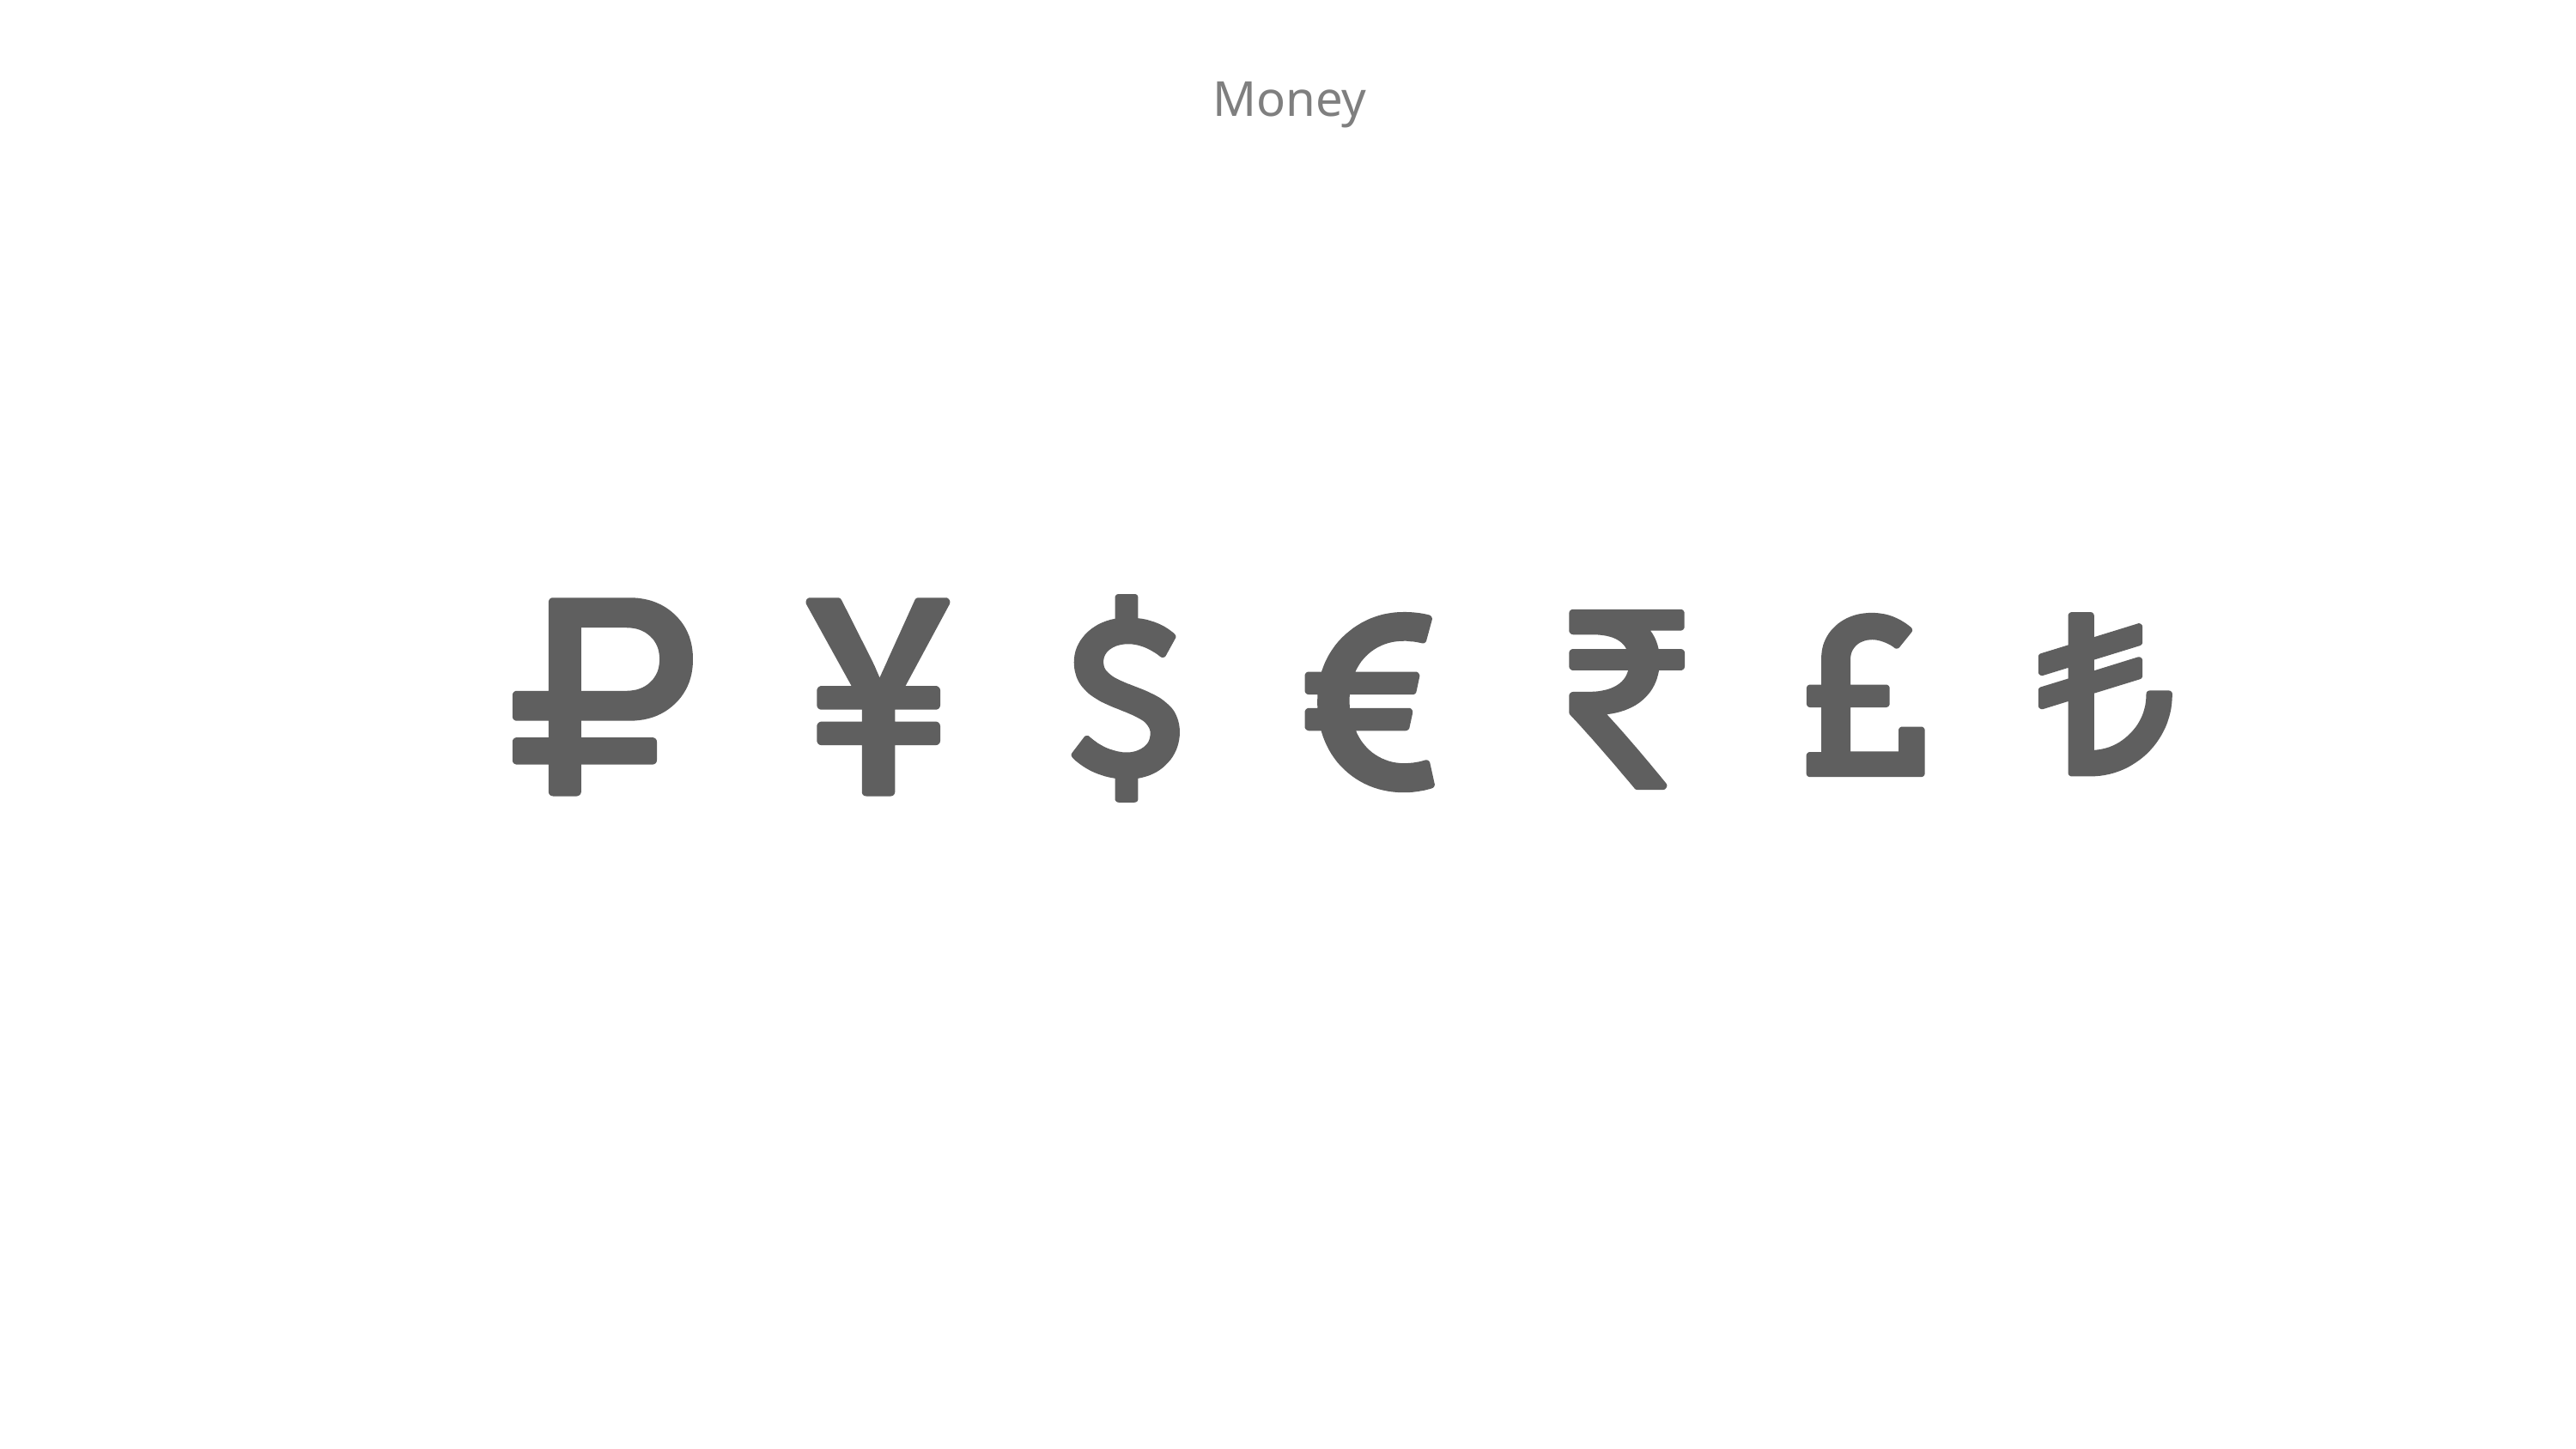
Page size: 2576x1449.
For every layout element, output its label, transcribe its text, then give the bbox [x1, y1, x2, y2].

text_box [1071, 594, 1180, 803]
text_box [1806, 612, 1925, 778]
text_box [1569, 609, 1686, 791]
text_box [2038, 612, 2172, 777]
text_box [1304, 611, 1435, 793]
text_box [512, 597, 693, 797]
text_box Money [1200, 61, 1380, 133]
text_box [805, 597, 951, 797]
